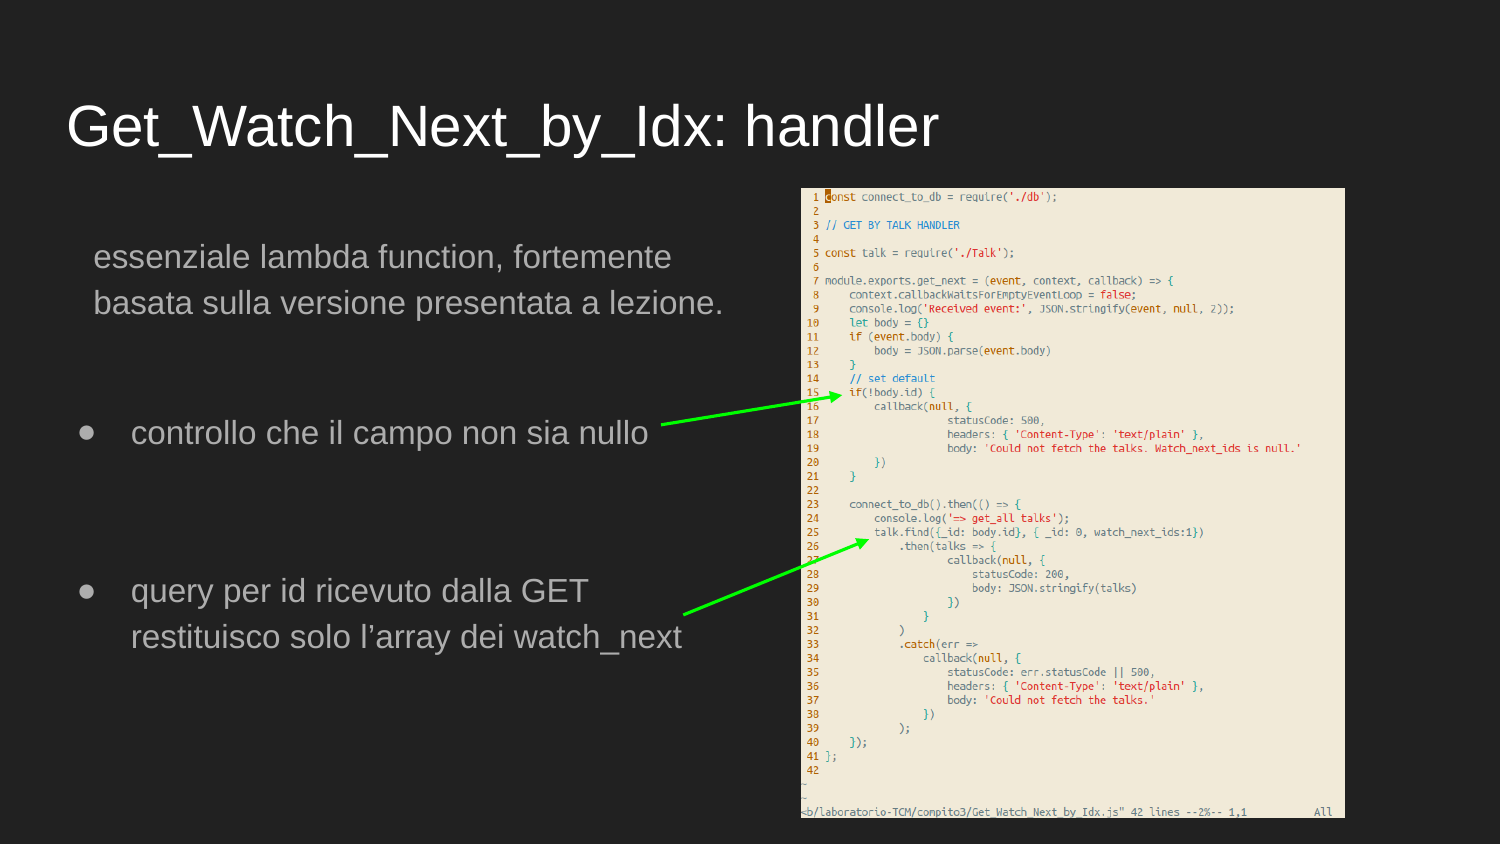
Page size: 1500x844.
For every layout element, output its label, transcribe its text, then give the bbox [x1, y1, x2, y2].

list essenziale lambda function, fortemente basata sulla versione presentata a lezione. [78, 214, 770, 327]
list controllo che il campo non sia nullo query per id ricevuto dalla GET restituisco solo l’array dei watch_next [40, 390, 733, 725]
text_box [683, 538, 870, 616]
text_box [660, 394, 843, 426]
title Get_Watch_Next_by_Idx: handler [51, 72, 1449, 167]
picture [801, 188, 1346, 818]
